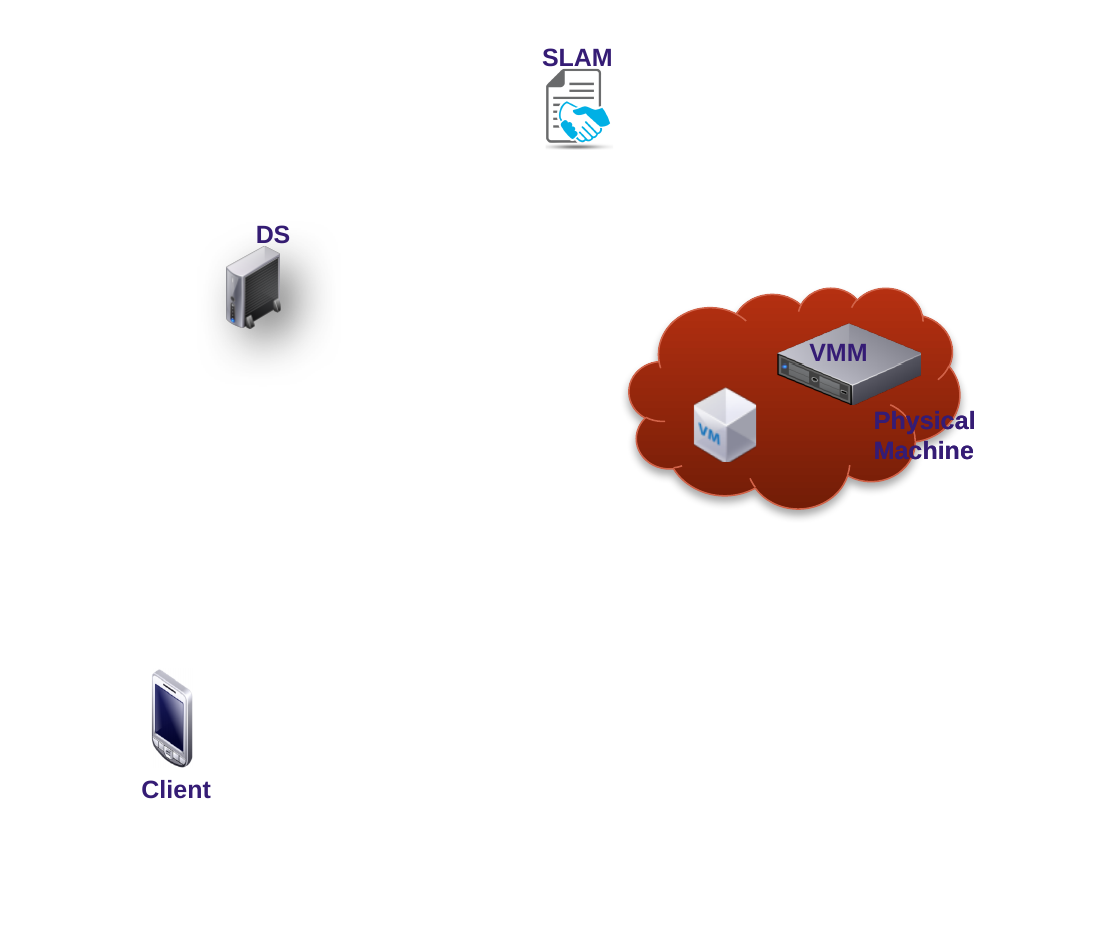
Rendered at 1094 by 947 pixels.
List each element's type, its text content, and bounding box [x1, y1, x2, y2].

picture [545, 67, 614, 151]
picture [218, 246, 281, 334]
picture [151, 668, 193, 768]
text_box SLAM [527, 26, 639, 82]
text_box DS [240, 203, 314, 253]
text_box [628, 287, 1005, 509]
text_box Client [126, 758, 256, 813]
